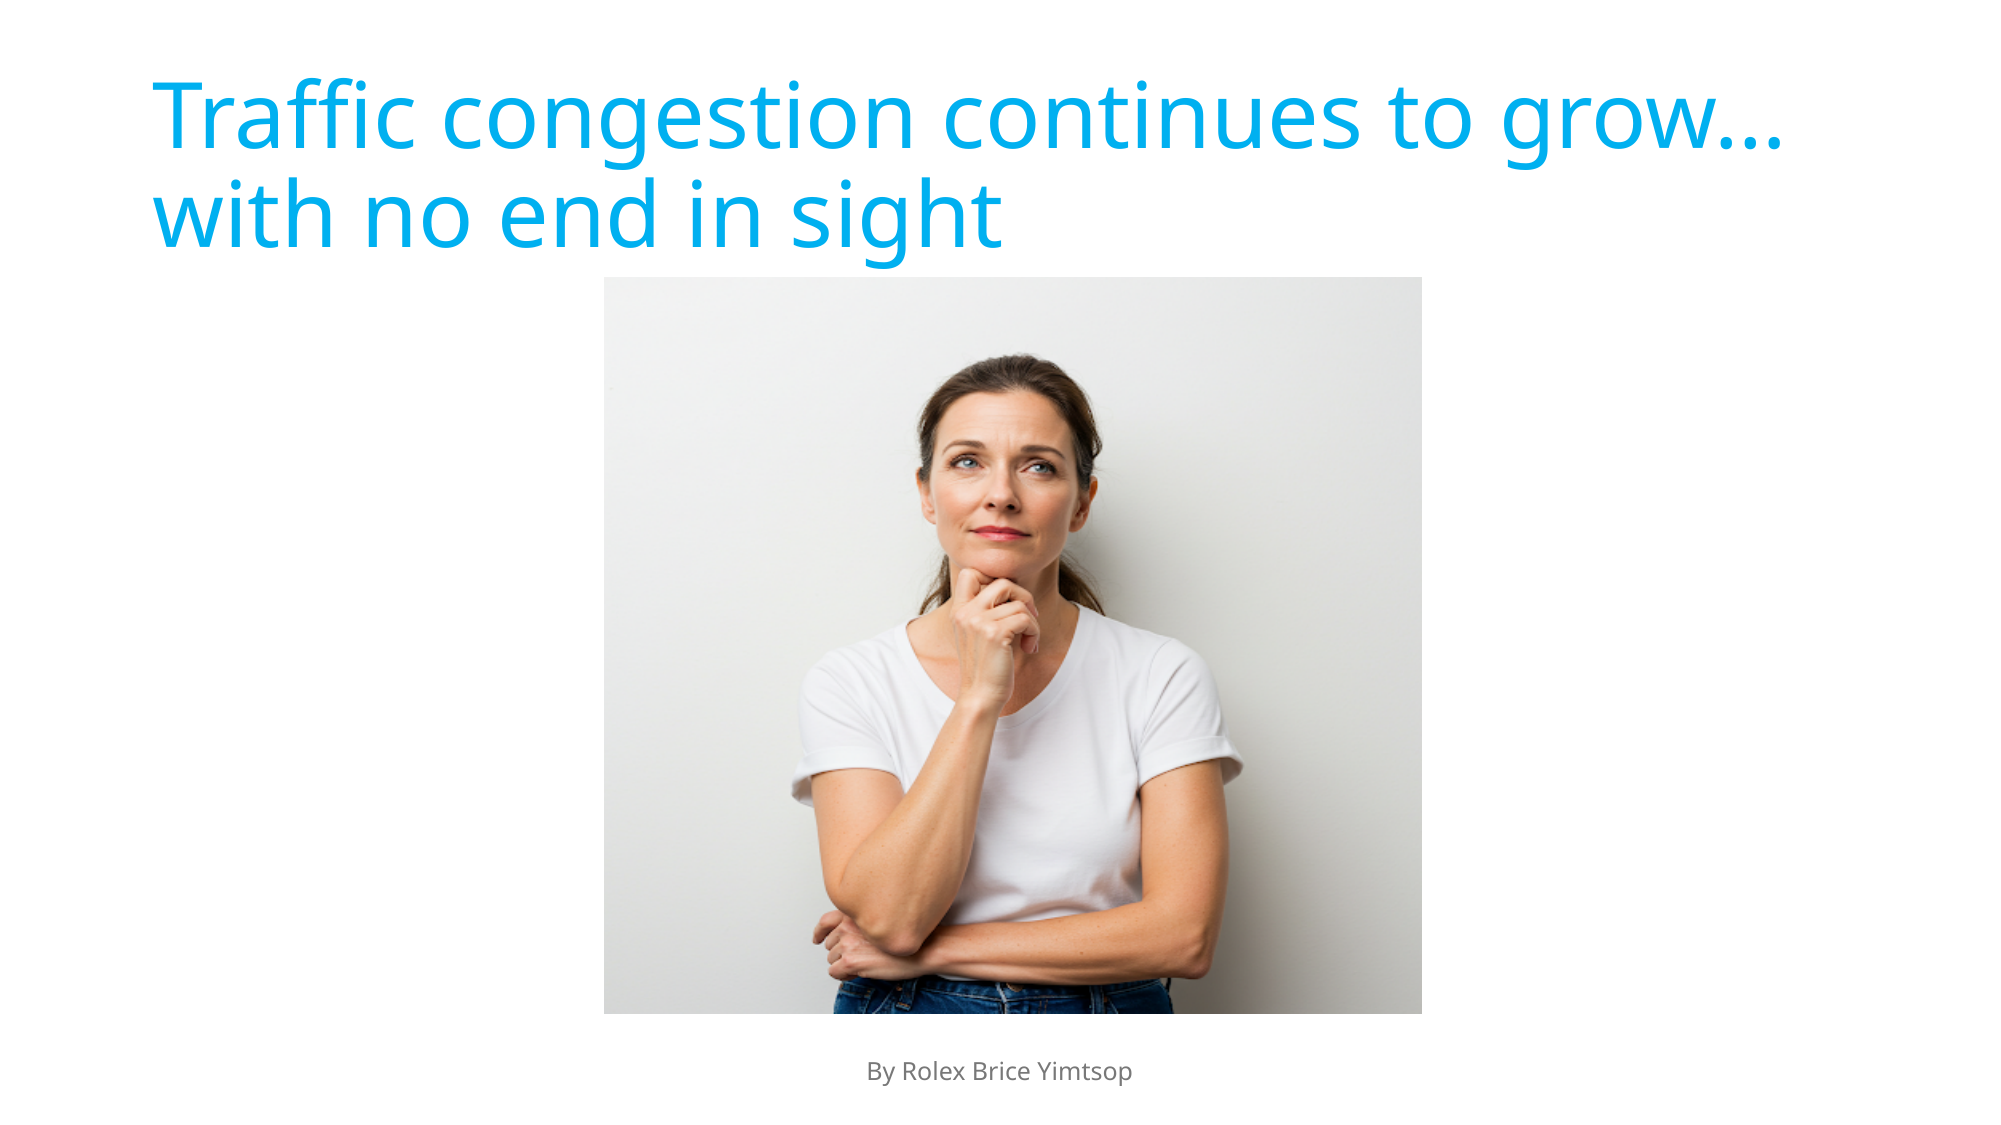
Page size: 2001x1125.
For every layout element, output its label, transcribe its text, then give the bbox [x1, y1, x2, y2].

title Traffic congestion continues to grow… with no end in sight [137, 59, 1863, 278]
footer By Rolex Brice Yimtsop [662, 1042, 1338, 1103]
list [604, 276, 1423, 1014]
